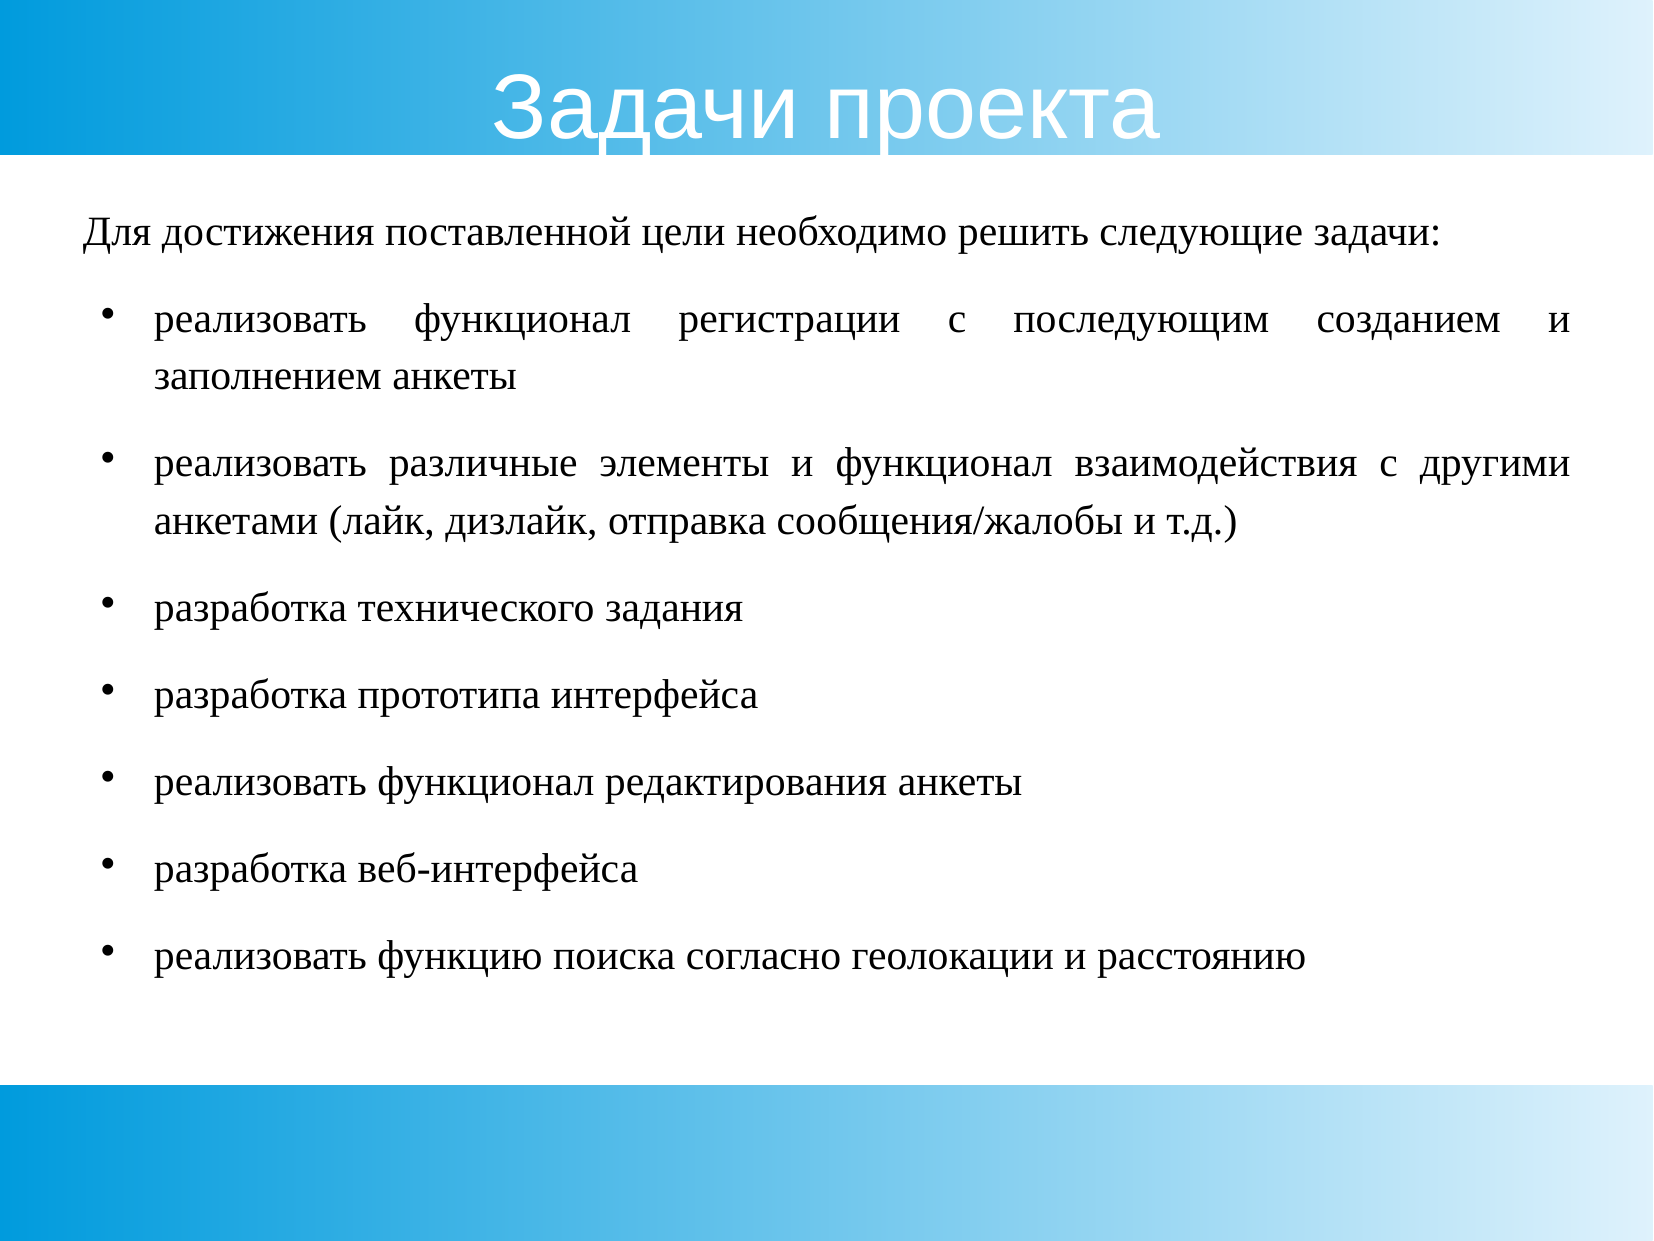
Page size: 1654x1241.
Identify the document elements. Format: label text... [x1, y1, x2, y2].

text_box Задачи проекта [82, 46, 1571, 157]
text_box Для достижения поставленной цели необходимо решить следующие задачи: реализовать функционал регистрации с последующим созданием и заполнением анкеты реализовать различные элементы и функционал взаимодействия с другими анкетами (лайк, дизлайк, отправка сообщения/жалобы и т.д.) разработка технического задания разработка прототипа интерфейса реализовать функционал редактирования анкеты разработка веб-интерфейса реализовать функцию поиска согласно геолокации и расстоянию [82, 178, 1571, 898]
